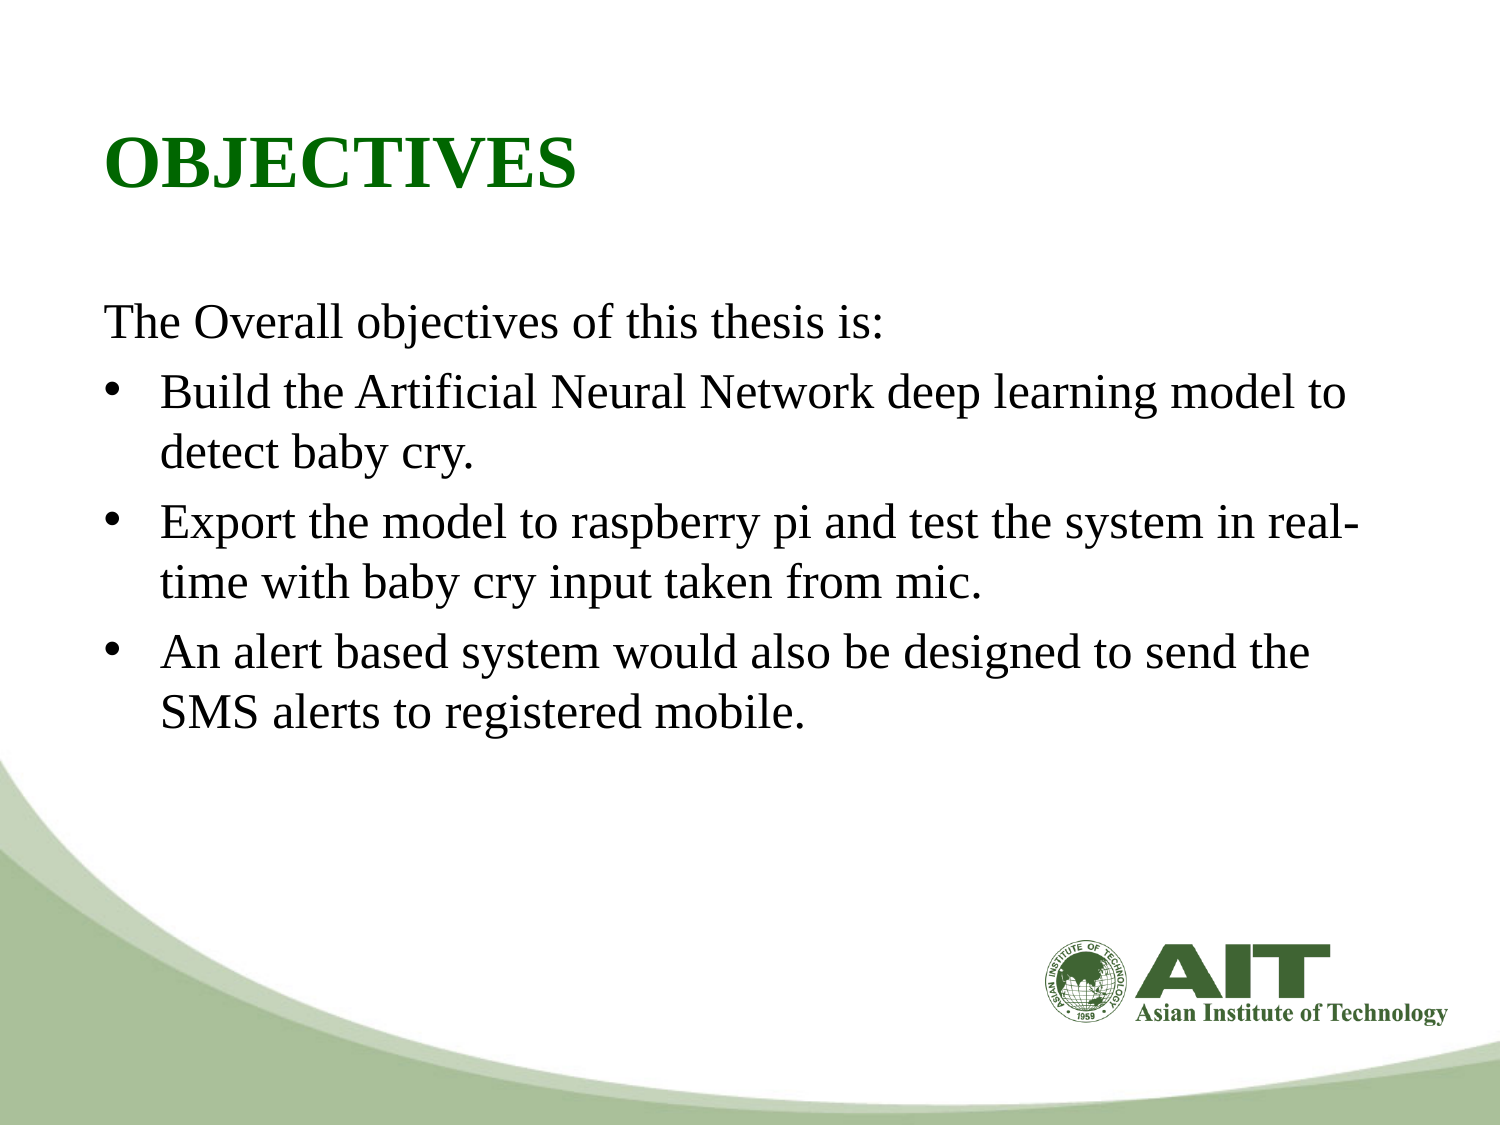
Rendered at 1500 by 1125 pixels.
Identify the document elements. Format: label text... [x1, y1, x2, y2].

list The Overall objectives of this thesis is: Build the Artificial Neural Network deep learning model to detect baby cry. Export the model to raspberry pi and test the system in real-time with baby cry input taken from mic. An alert based system would also be designed to send the SMS alerts to registered mobile. [88, 280, 1439, 1024]
title OBJECTIVES [88, 63, 1439, 251]
picture [0, 0, 1500, 1125]
